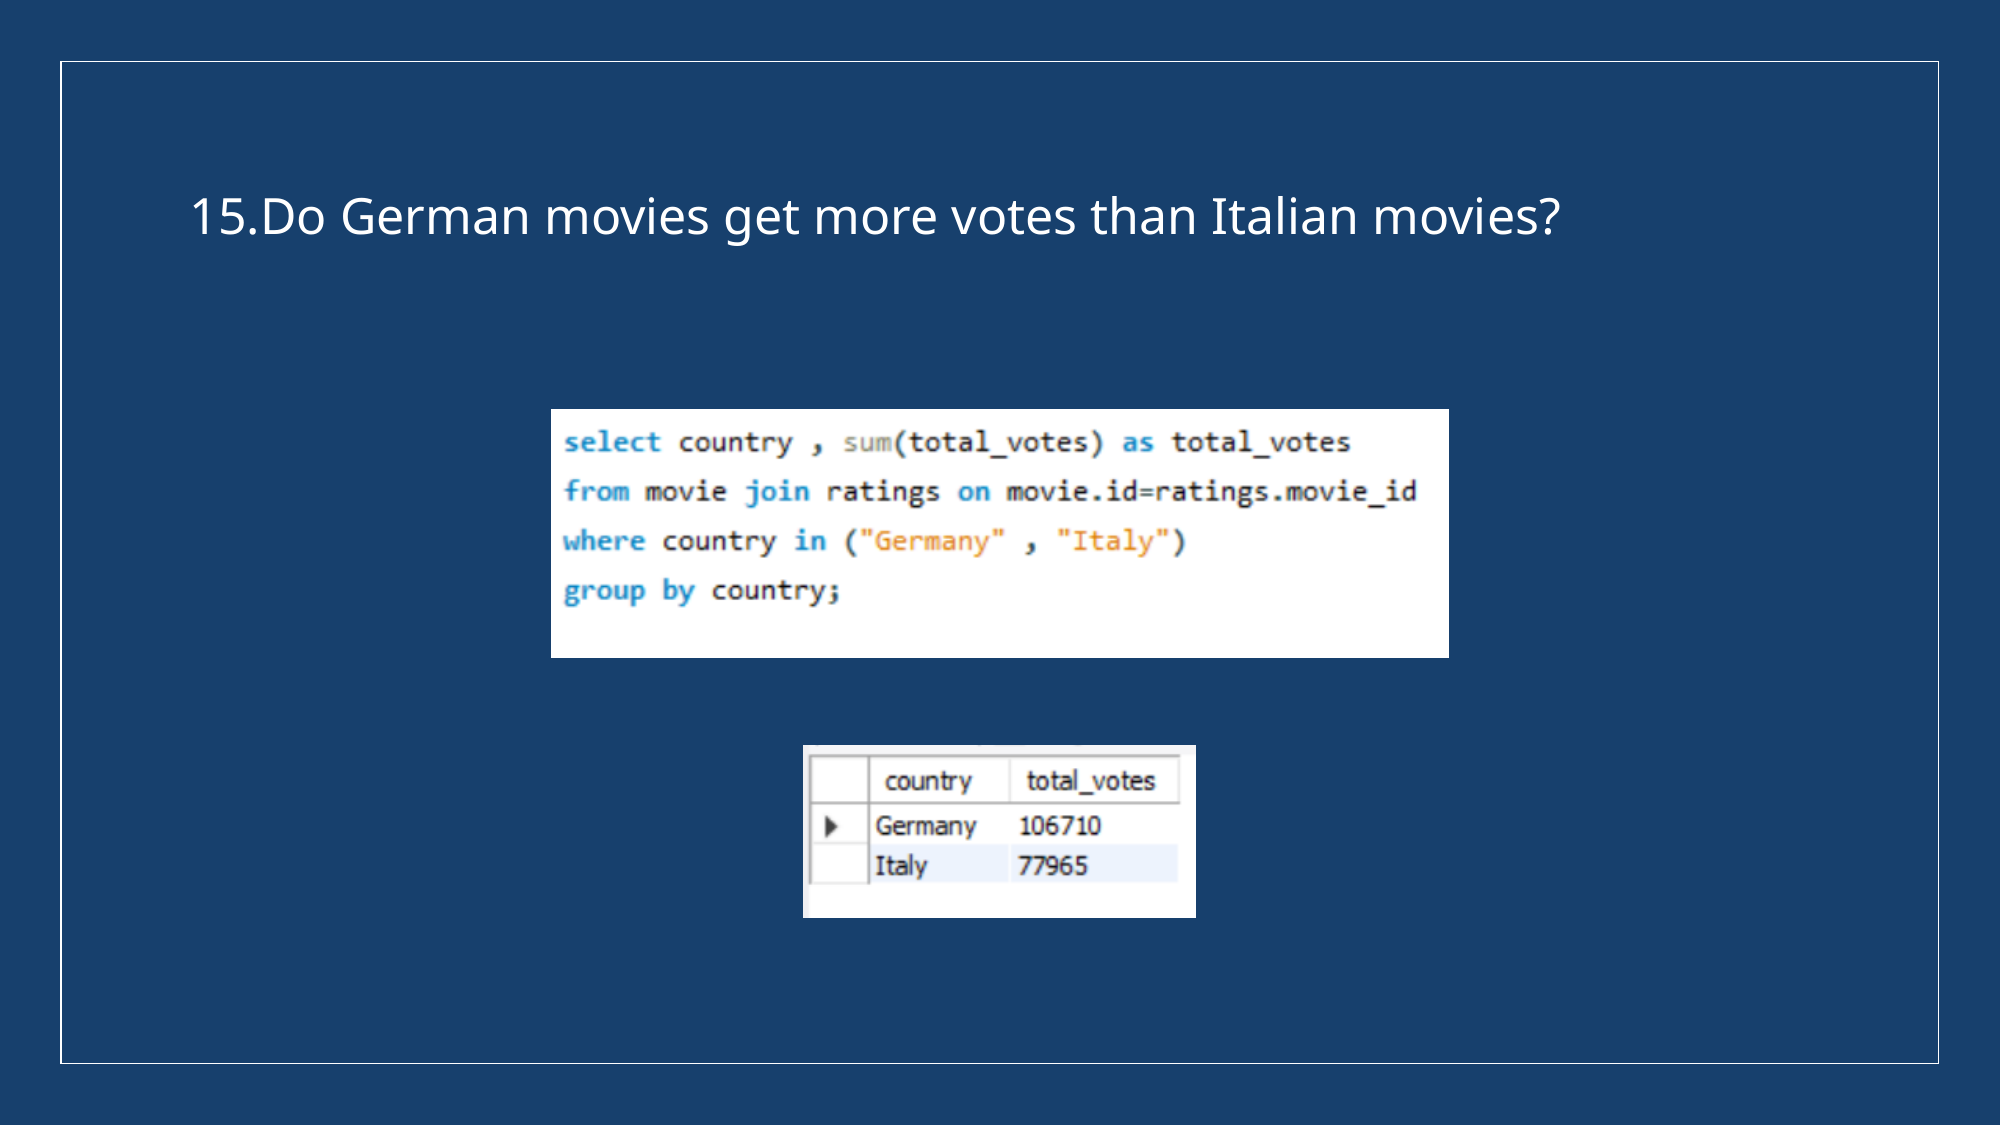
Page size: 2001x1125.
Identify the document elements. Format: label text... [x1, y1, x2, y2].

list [551, 409, 1449, 658]
title 15.Do German movies get more votes than Italian movies? [174, 105, 1825, 331]
picture [803, 745, 1196, 918]
